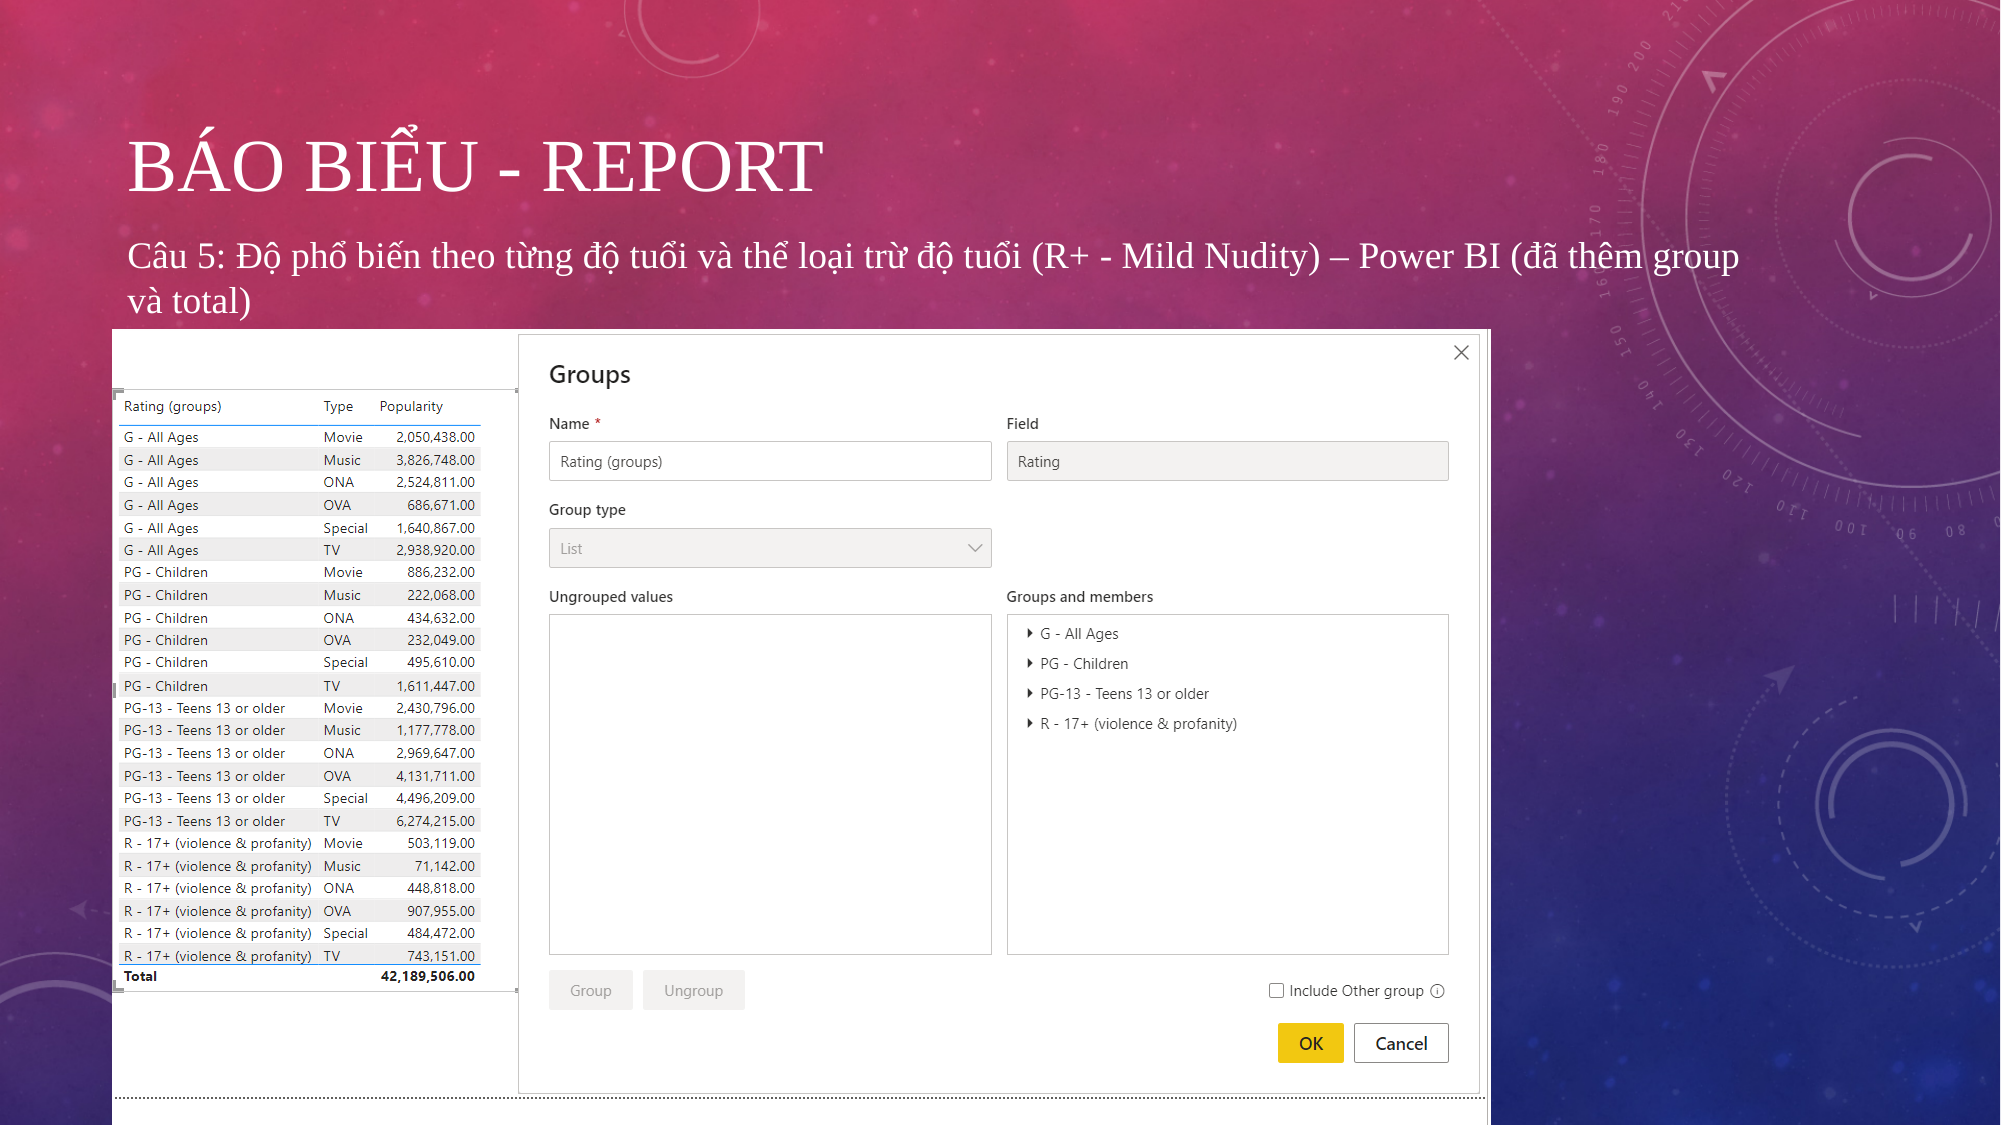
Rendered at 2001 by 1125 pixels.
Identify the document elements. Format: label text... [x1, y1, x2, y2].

text_box Câu 5: Độ phổ biến theo từng độ tuổi và thể loại trừ độ tuổi (R+ - Mild Nudity) – Power BI (đã thêm group và total) [112, 223, 1775, 329]
picture [0, 0, 2001, 1125]
title báo biểu - Report [112, 99, 1775, 223]
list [112, 329, 1491, 1125]
